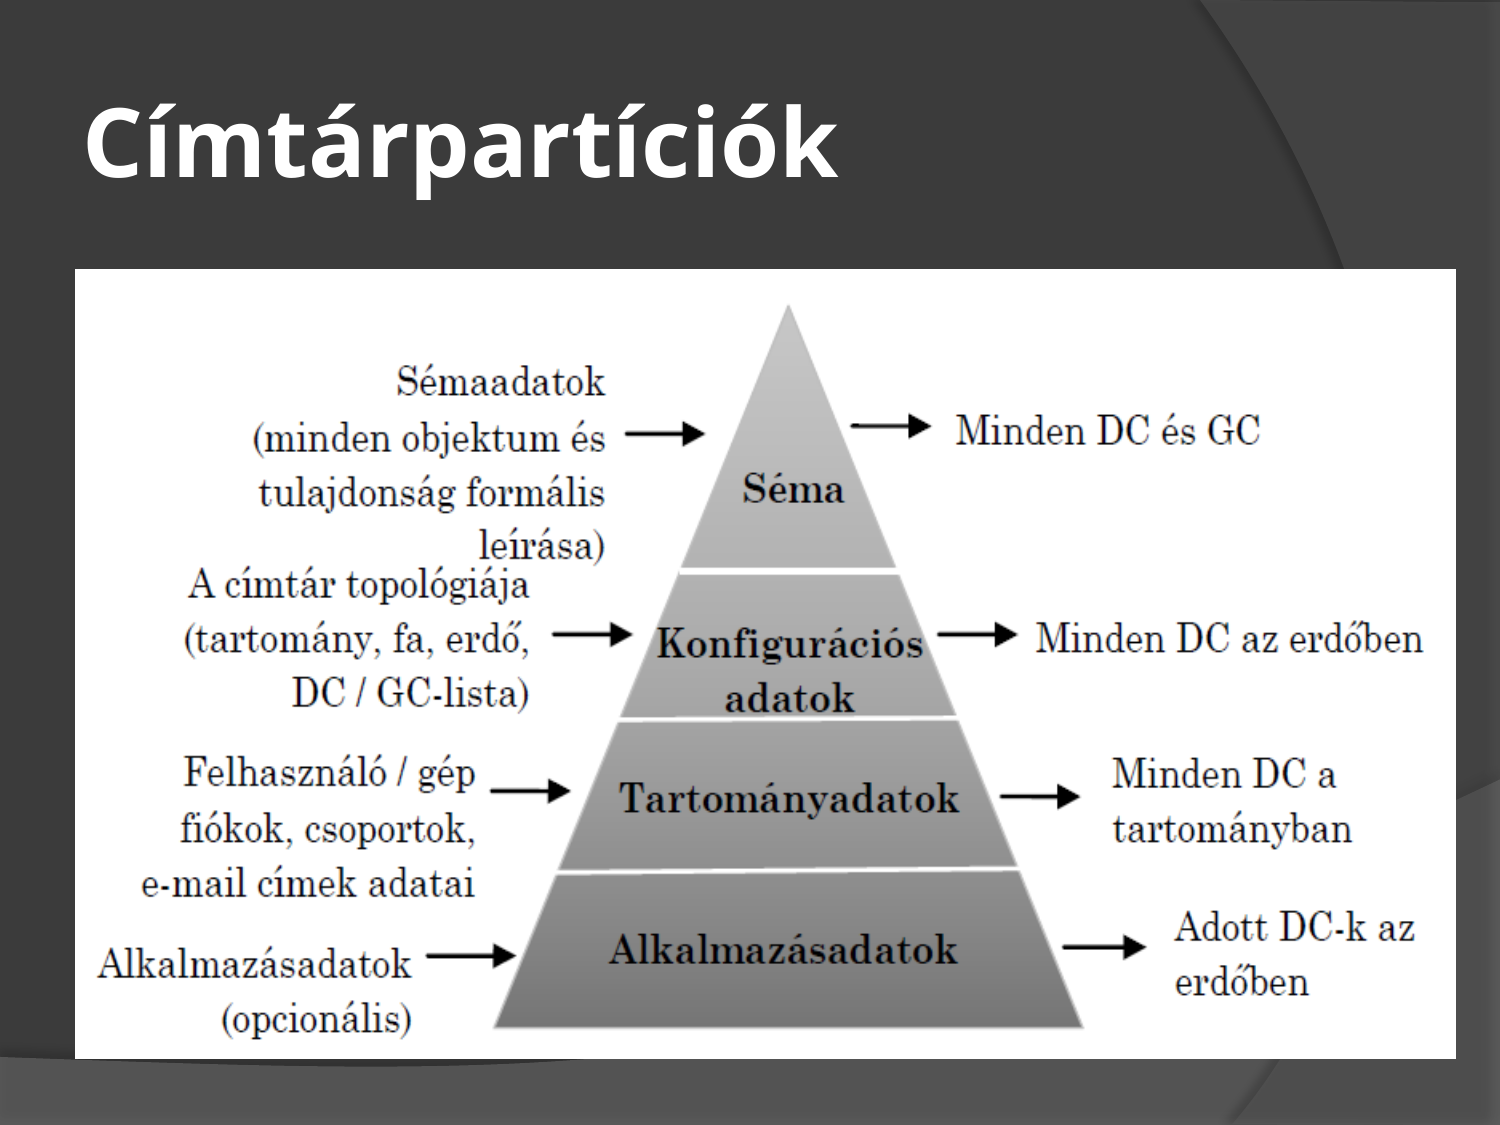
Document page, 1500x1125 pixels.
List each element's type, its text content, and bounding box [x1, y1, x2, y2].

title Címtárpartíciók [75, 45, 1300, 233]
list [74, 268, 1456, 1059]
